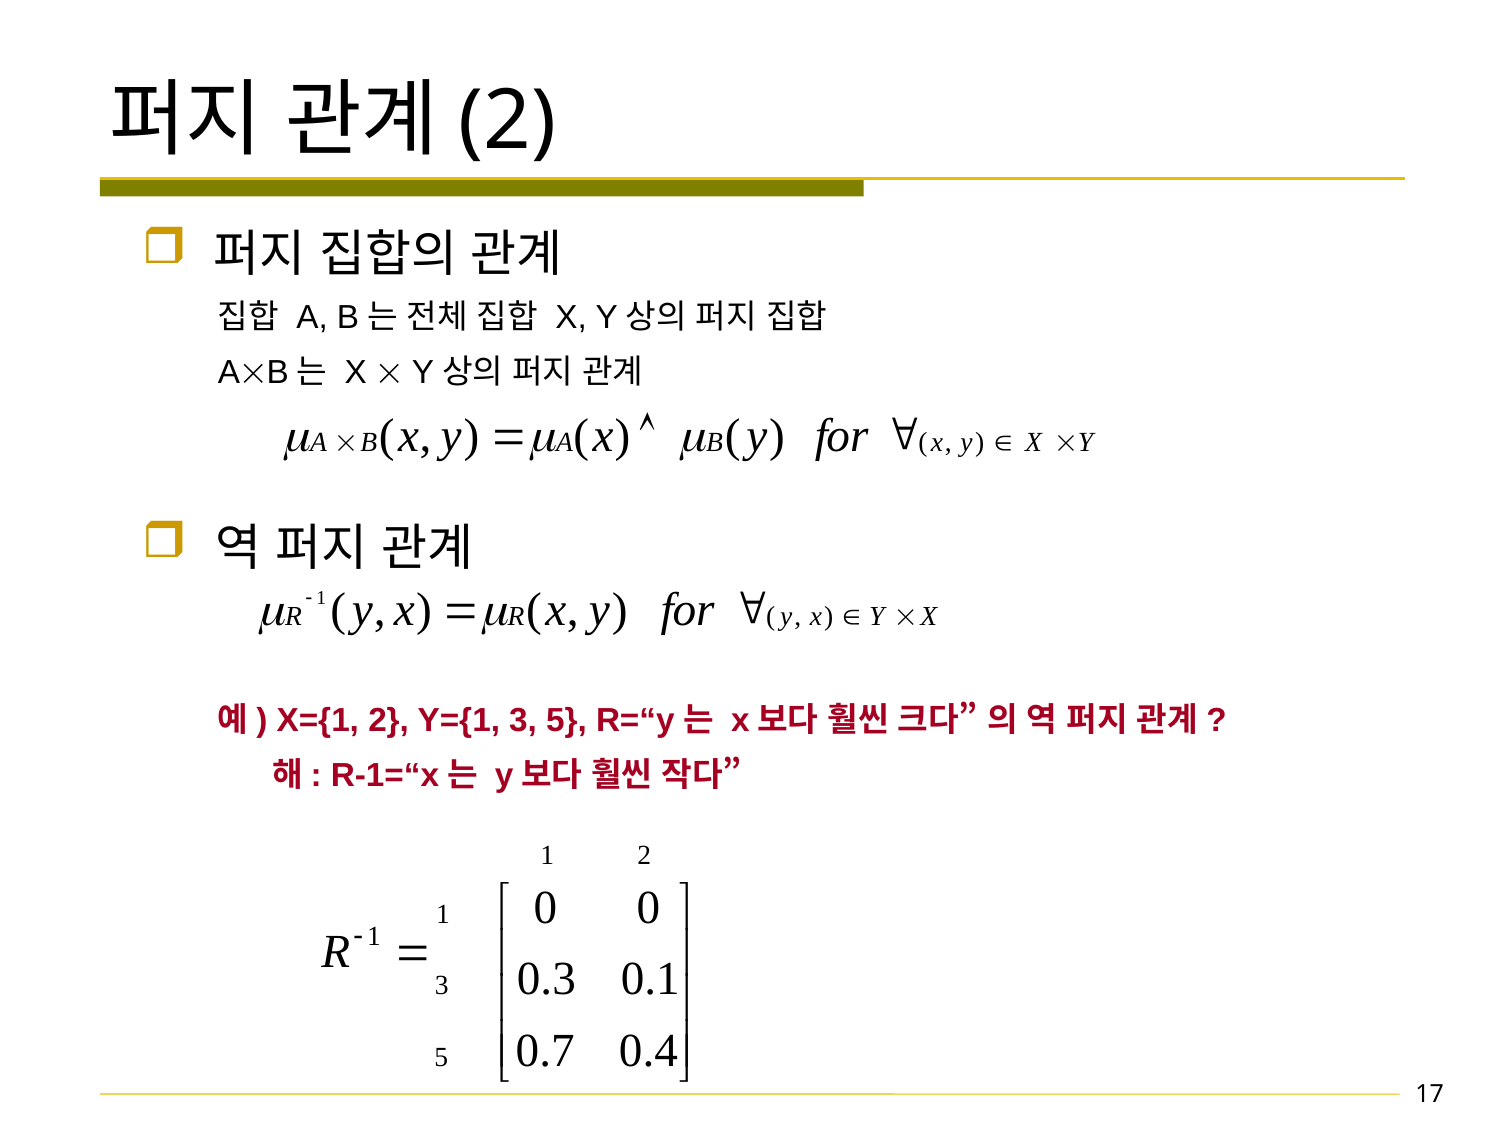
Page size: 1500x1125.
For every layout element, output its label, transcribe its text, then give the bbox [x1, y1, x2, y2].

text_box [274, 407, 1106, 472]
title 퍼지 관계(2) [94, 7, 1365, 173]
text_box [312, 816, 707, 1095]
slide_number 17 [1133, 1070, 1459, 1125]
text_box 퍼지 집합의 관계 집합 A, B는 전체 집합 X, Y상의 퍼지 집합 AB는 X  Y상의 퍼지 관계 역 퍼지 관계 예) X={1, 2}, Y={1, 3, 5}, R=“y는 x보다 훨씬 크다” 의 역 퍼지 관계? 해: R-1=“x는 y보다 훨씬 작다” [53, 196, 1376, 1012]
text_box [249, 578, 951, 646]
